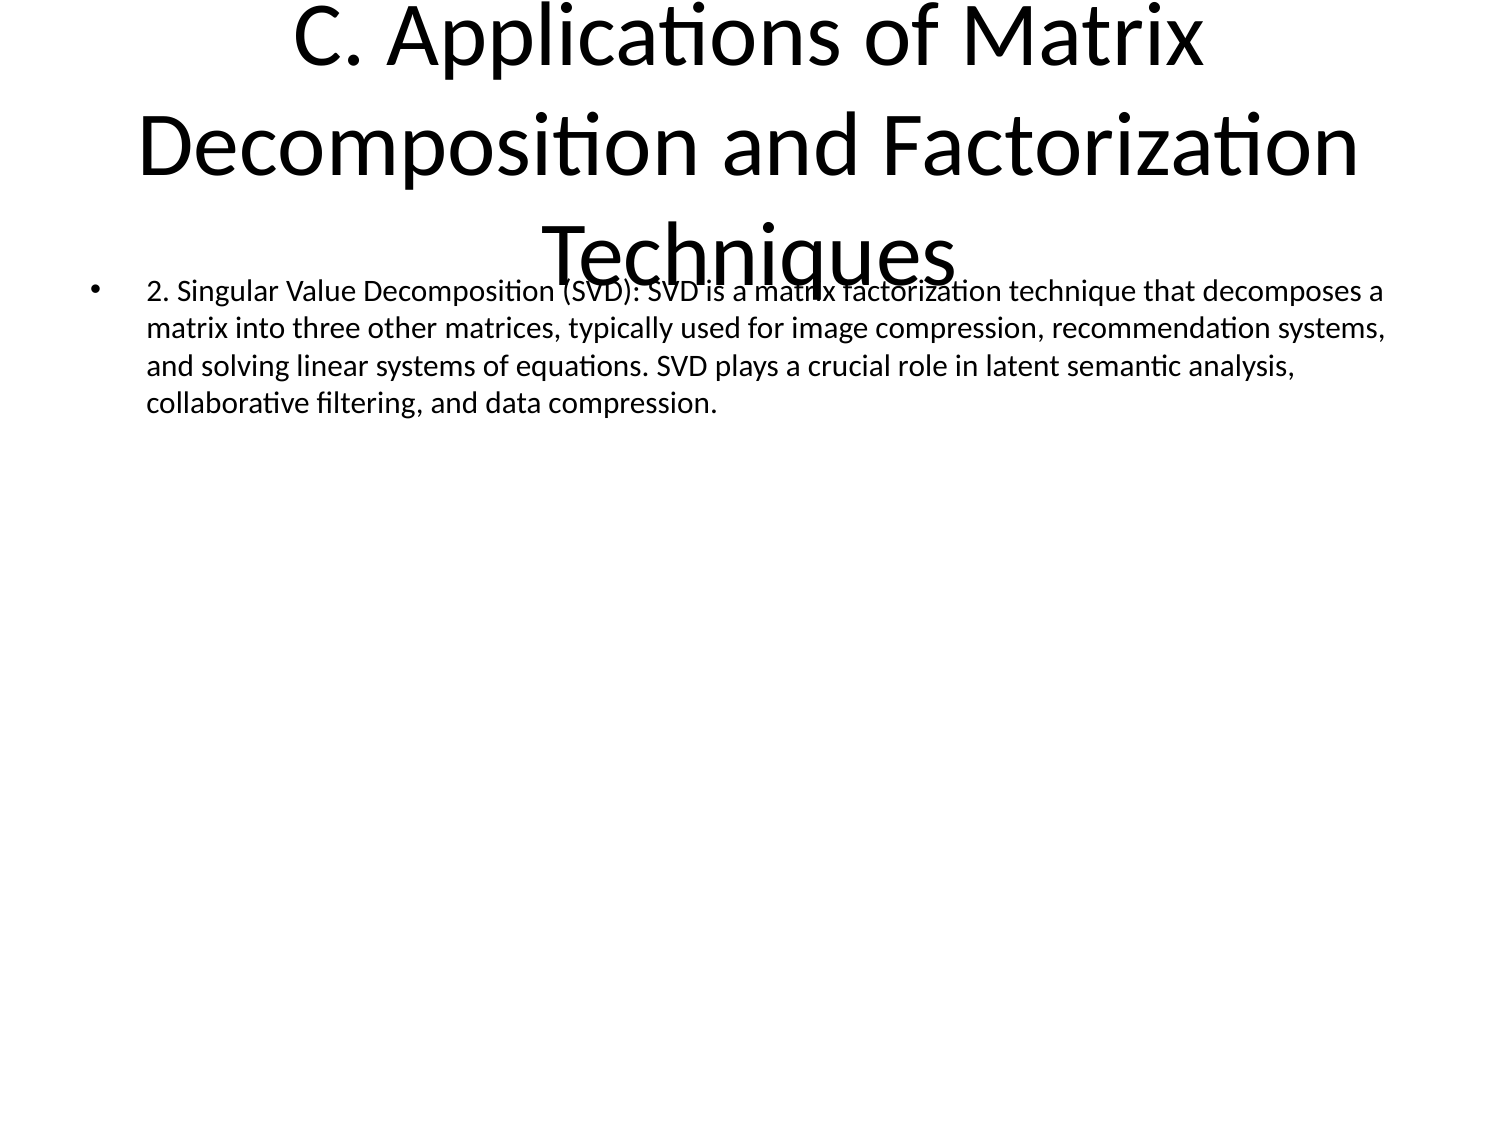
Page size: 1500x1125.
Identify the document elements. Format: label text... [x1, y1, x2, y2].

title C. Applications of Matrix Decomposition and Factorization Techniques [75, 45, 1425, 233]
list 2. Singular Value Decomposition (SVD): SVD is a matrix factorization technique that decomposes a matrix into three other matrices, typically used for image compression, recommendation systems, and solving linear systems of equations. SVD plays a crucial role in latent semantic analysis, collaborative filtering, and data compression. [75, 262, 1425, 1005]
